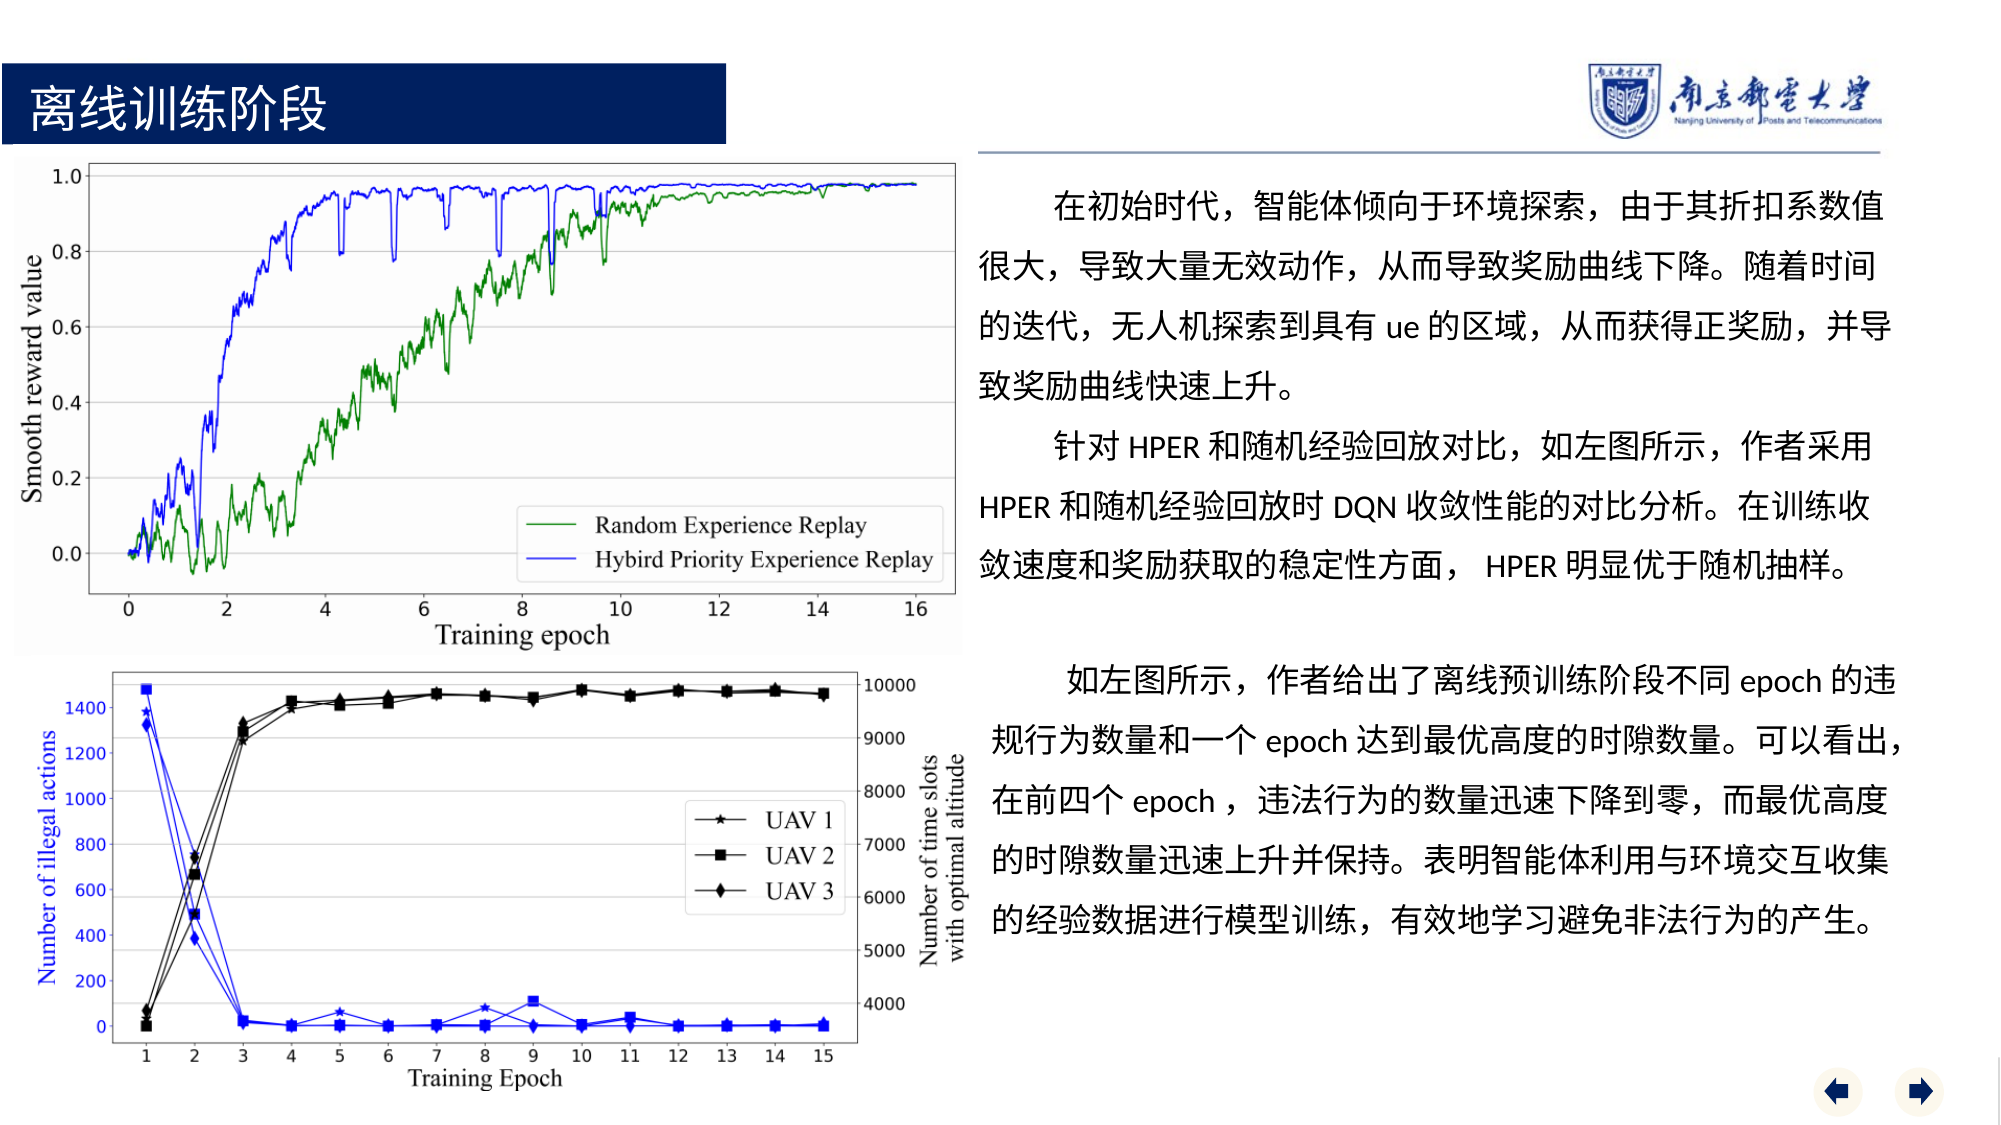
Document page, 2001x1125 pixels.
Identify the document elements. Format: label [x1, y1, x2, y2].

picture [0, 0, 1998, 1125]
text_box [1894, 1067, 1944, 1117]
text_box [2, 63, 857, 146]
text_box [1813, 1067, 1863, 1117]
